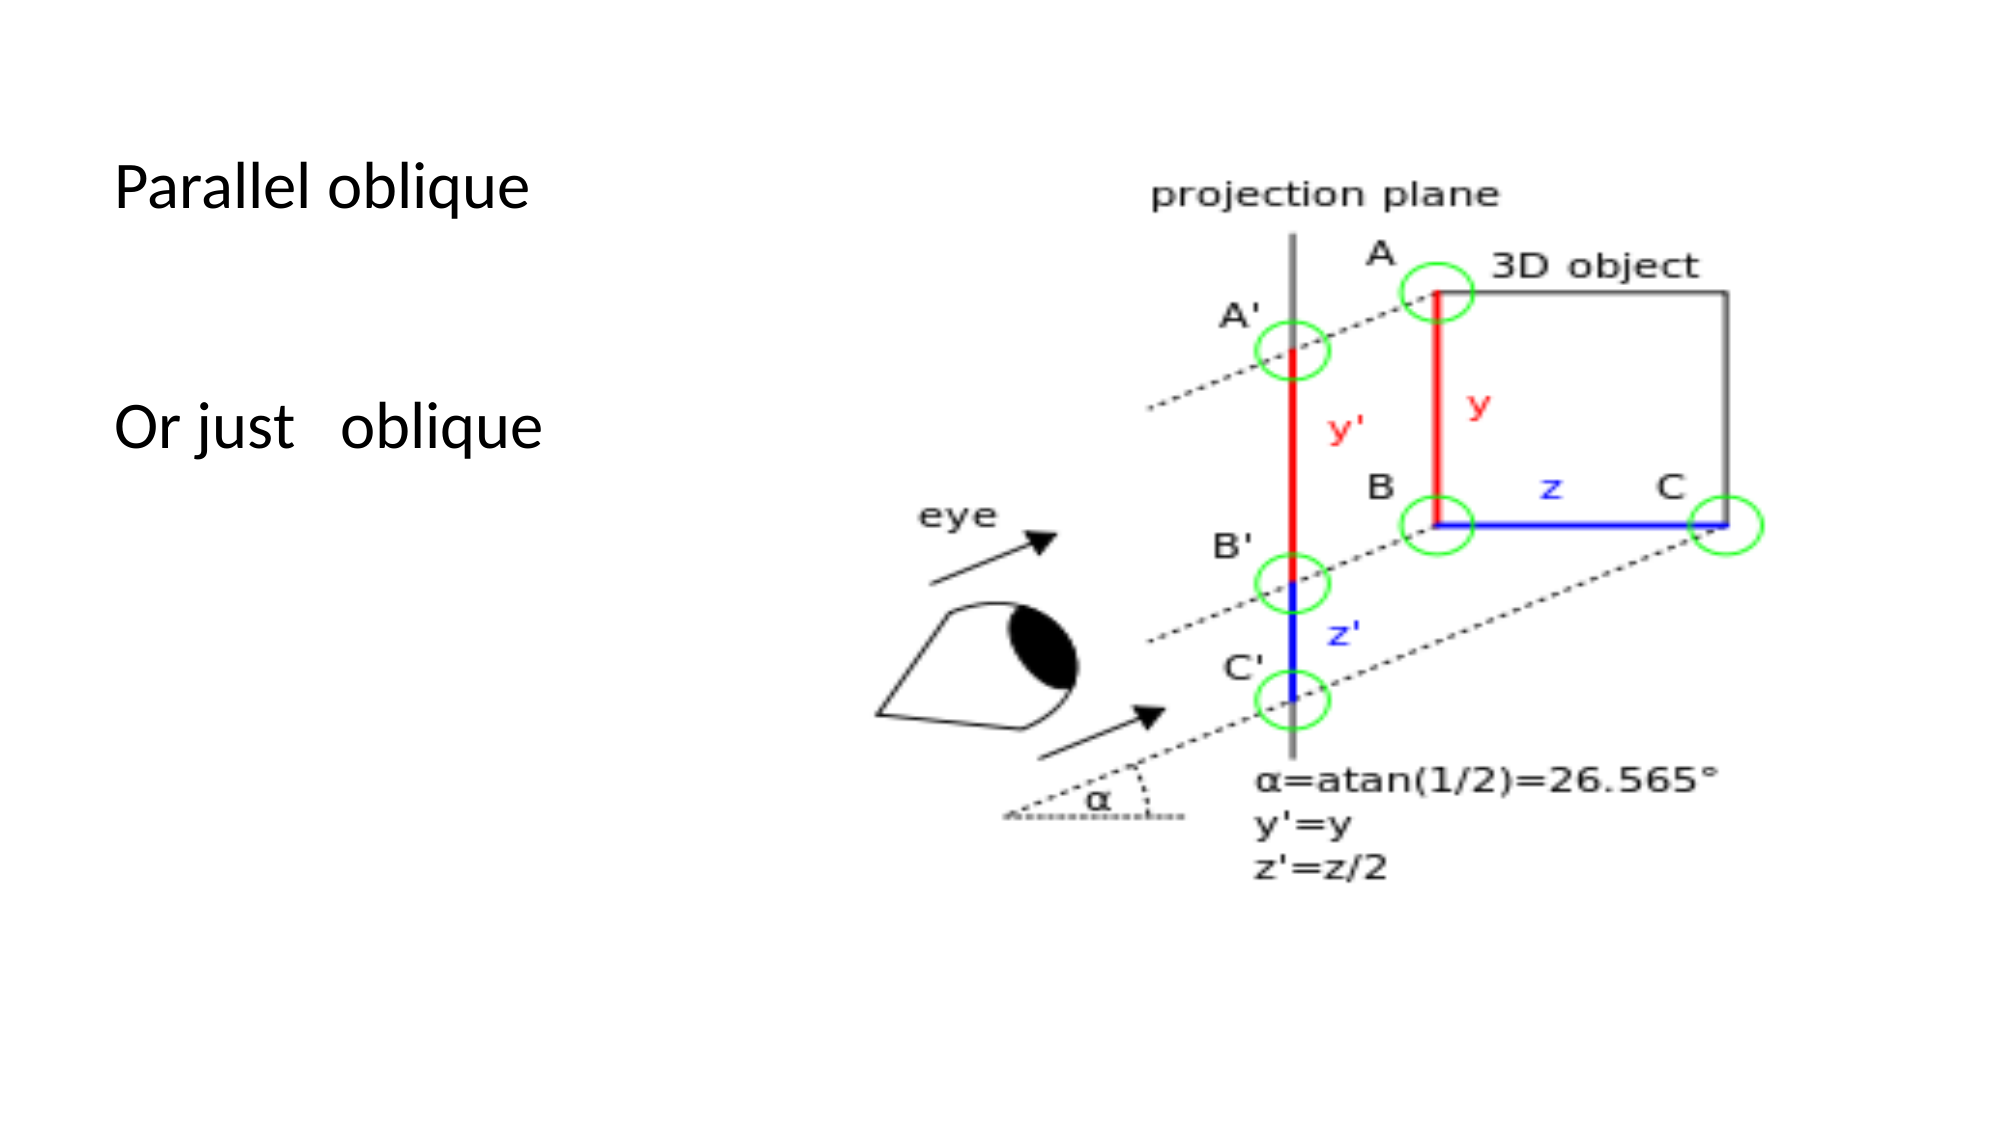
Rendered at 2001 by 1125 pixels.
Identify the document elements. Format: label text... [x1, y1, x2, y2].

text_box Parallel oblique Or just oblique [99, 134, 560, 675]
picture [861, 151, 1785, 902]
